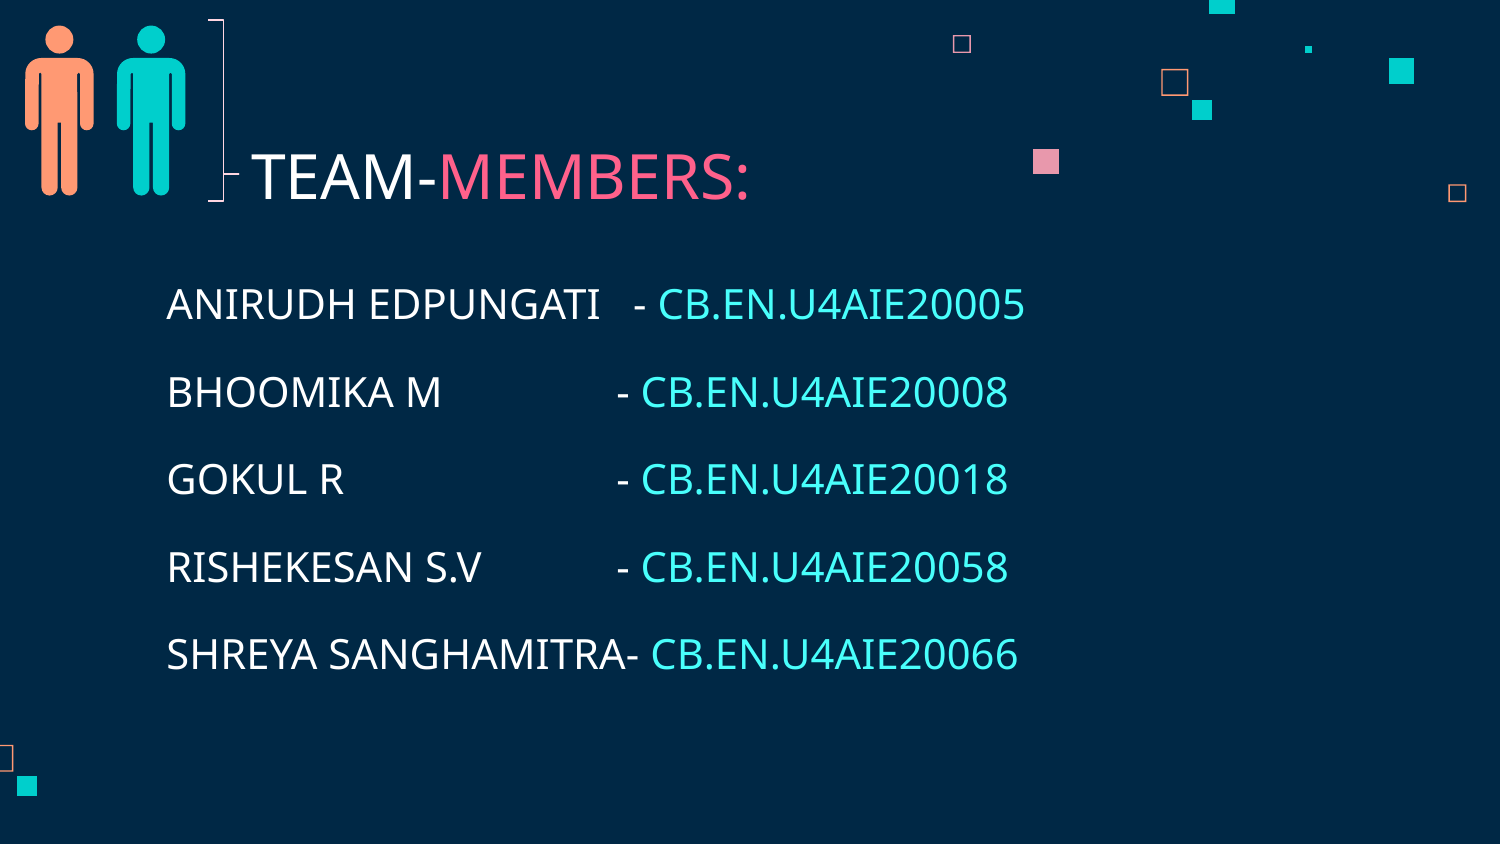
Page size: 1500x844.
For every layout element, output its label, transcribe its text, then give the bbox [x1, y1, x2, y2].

title TEAM-MEMBERS: [236, 131, 1012, 227]
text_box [116, 25, 186, 196]
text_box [24, 25, 94, 196]
list ANIRUDH EDPUNGATI - CB.EN.U4AIE20005 BHOOMIKA M - CB.EN.U4AIE20008 GOKUL R - CB.EN.U4AIE20018 RISHEKESAN S.V - CB.EN.U4AIE20058 SHREYA SANGHAMITRA- CB.EN.U4AIE20066 [151, 262, 1141, 792]
text_box [208, 20, 239, 202]
